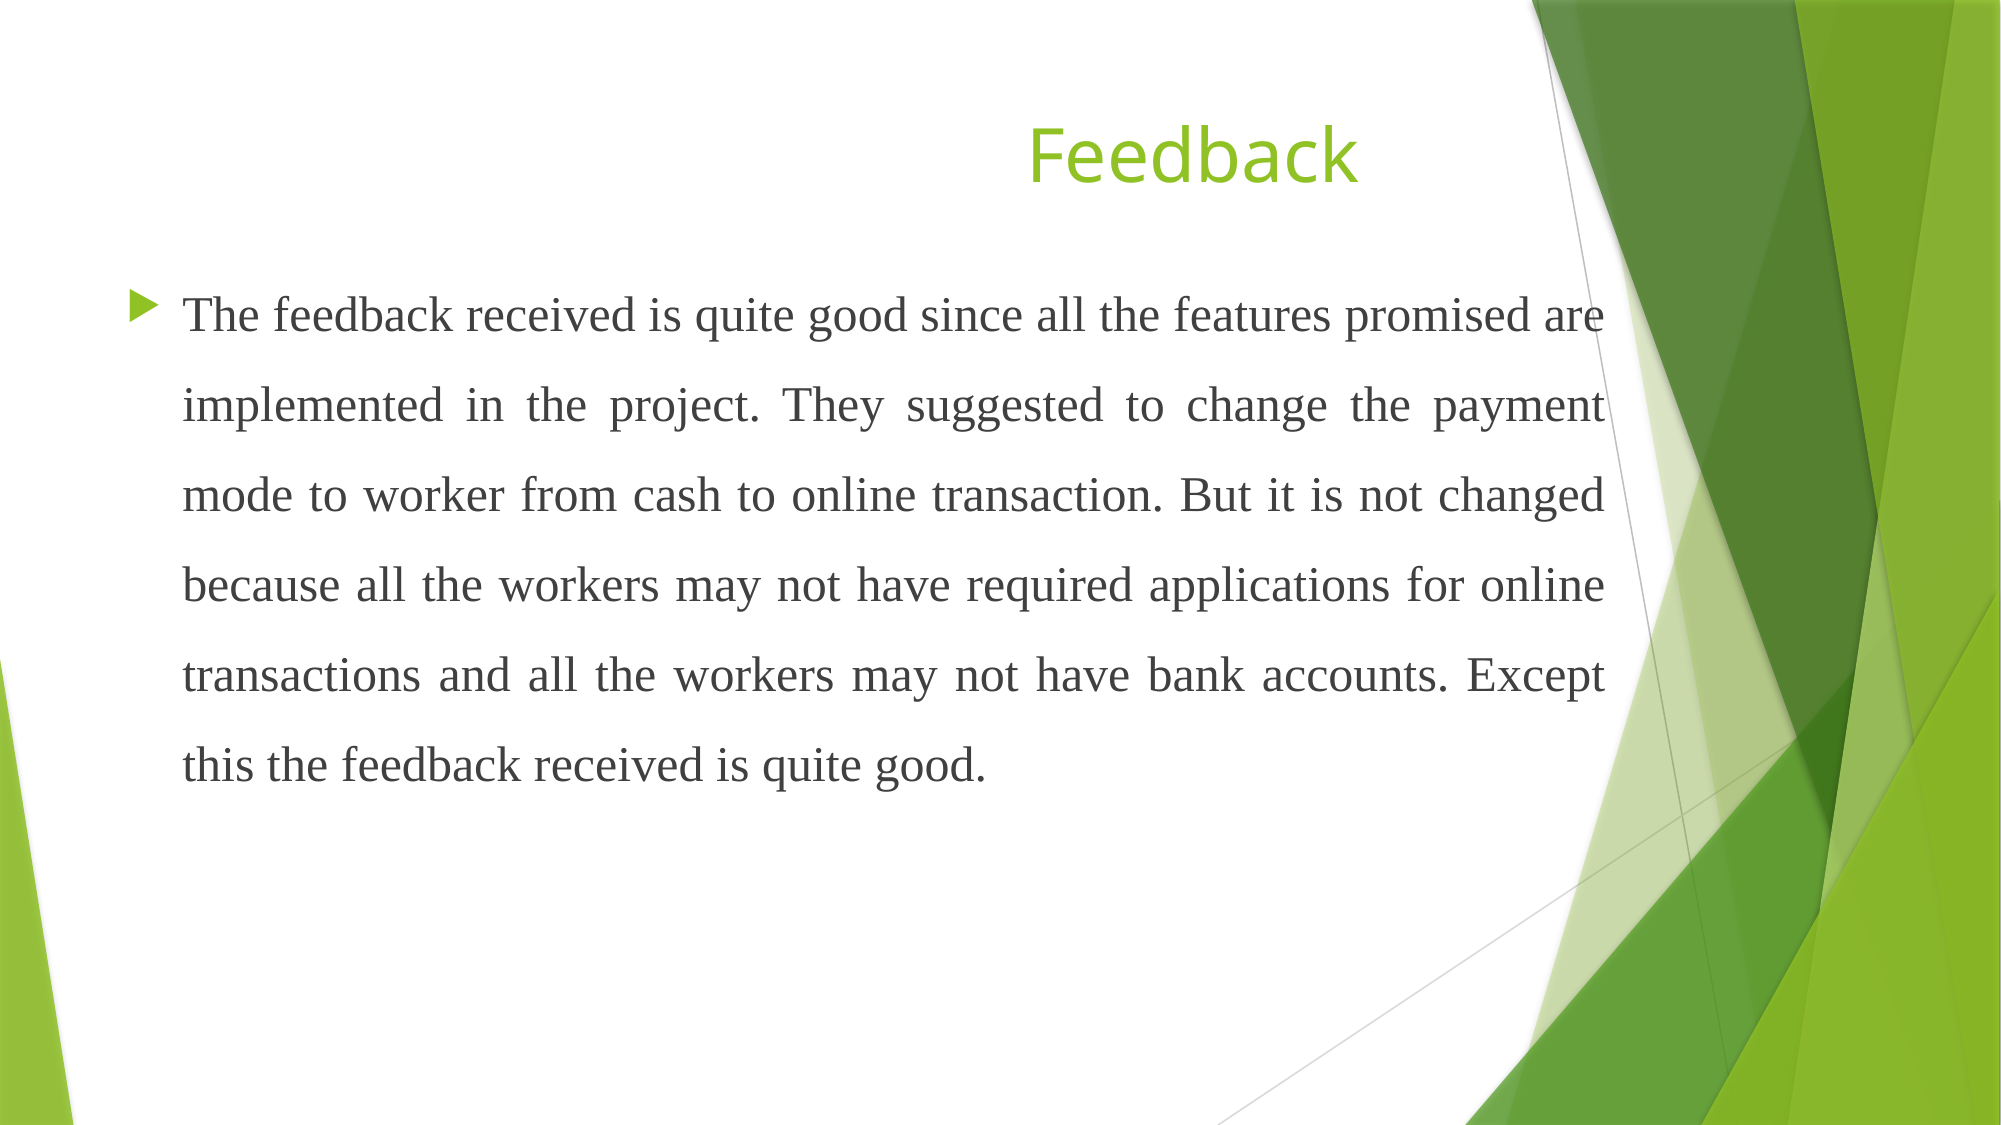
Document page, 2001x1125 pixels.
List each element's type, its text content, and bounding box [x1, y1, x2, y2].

list The feedback received is quite good since all the features promised are implemented in the project. They suggested to change the payment mode to worker from cash to online transaction. But it is not changed because all the workers may not have required applications for online transactions and all the workers may not have bank accounts. Except this the feedback received is quite good. [111, 243, 1622, 992]
title Feedback [111, 99, 1522, 220]
